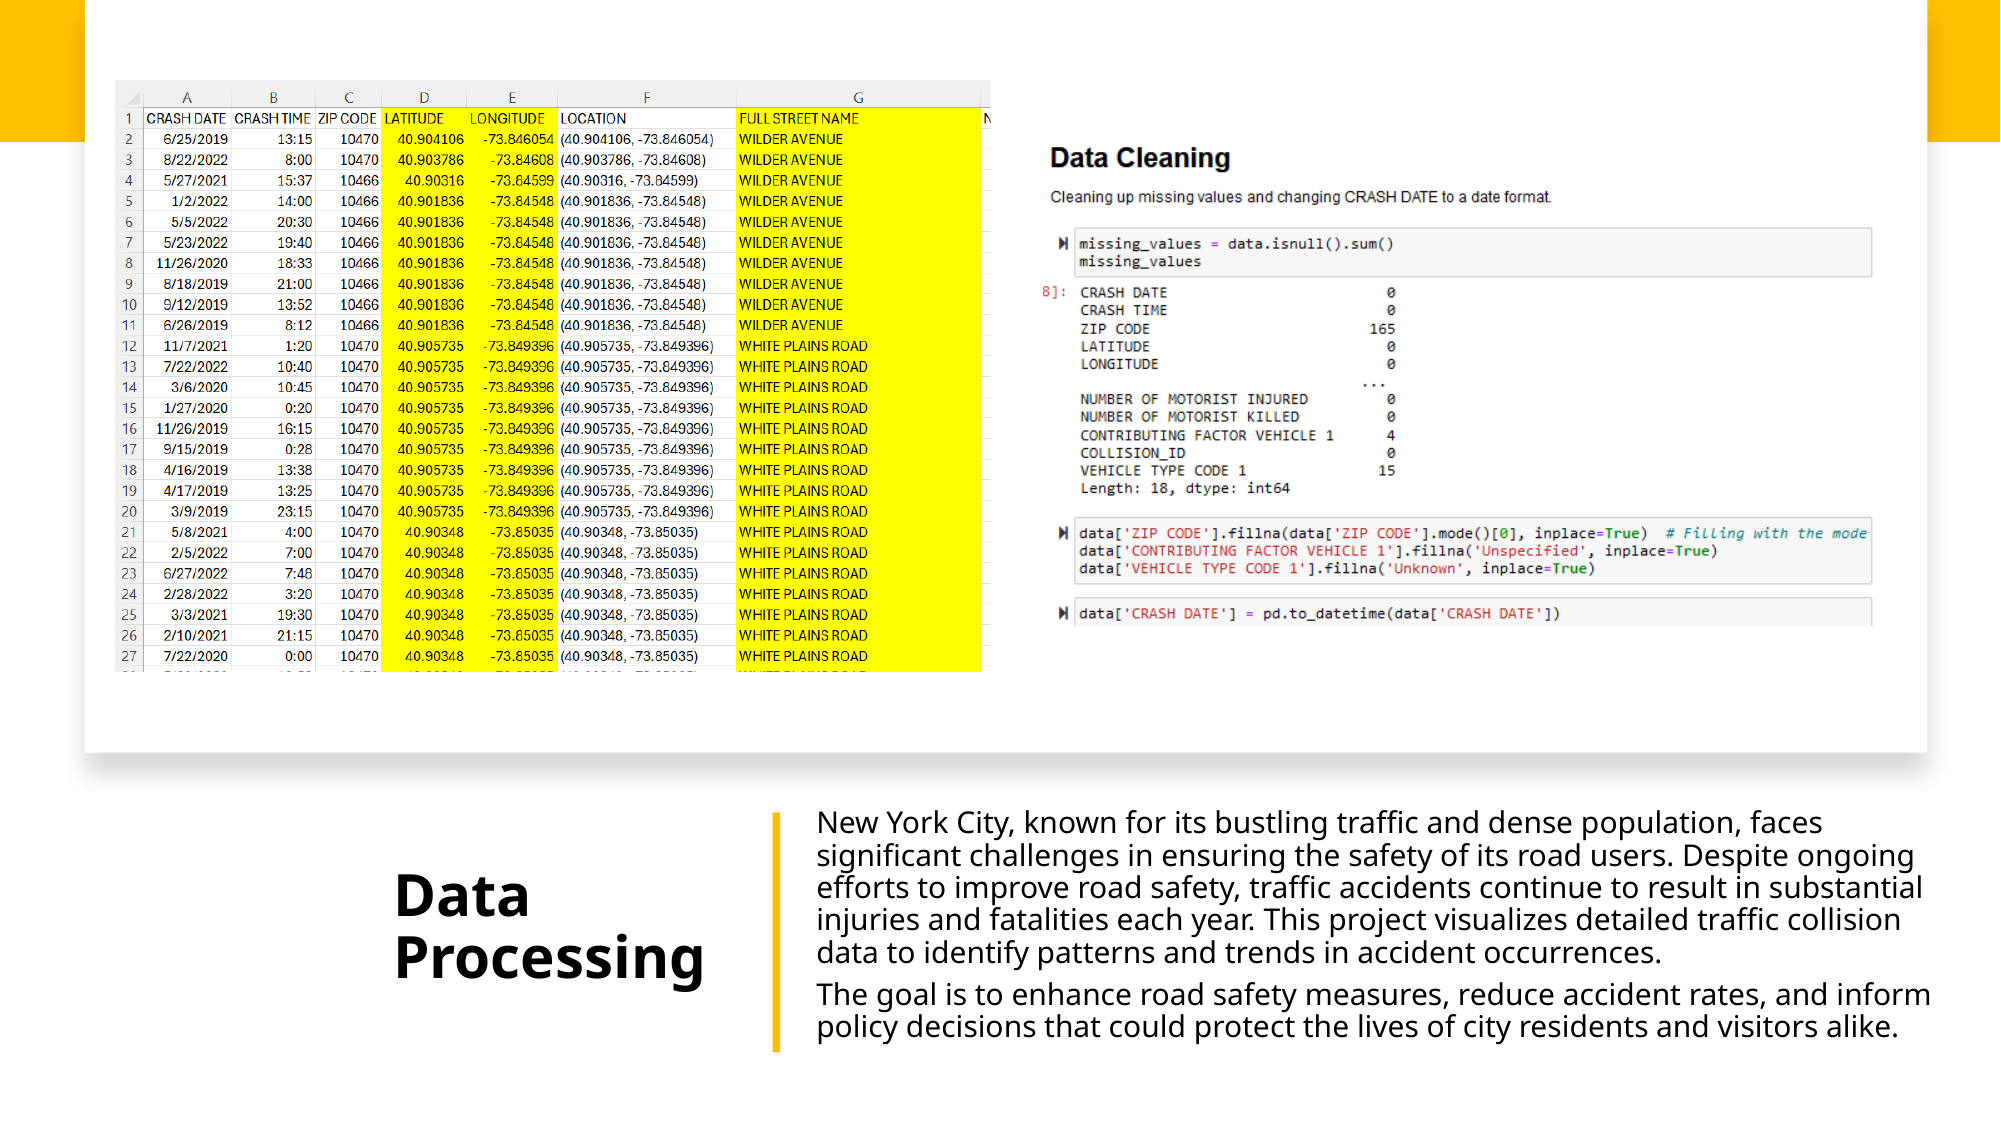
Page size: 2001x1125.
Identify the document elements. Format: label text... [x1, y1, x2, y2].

title Data Processing [378, 801, 728, 1057]
picture [1043, 141, 1875, 626]
text_box [771, 810, 782, 1055]
text_box [1929, 0, 2000, 144]
text_box [83, 0, 1929, 755]
text_box [0, 0, 83, 144]
text_box [0, 144, 2000, 1125]
text_box New York City, known for its bustling traffic and dense population, faces significant challenges in ensuring the safety of its road users. Despite ongoing efforts to improve road safety, traffic accidents continue to result in substantial injuries and fatalities each year. This project visualizes detailed traffic collision data to identify patterns and trends in accident occurrences. The goal is to enhance road safety measures, reduce accident rates, and inform policy decisions that could protect the lives of city residents and visitors alike. [801, 798, 1979, 1054]
picture [114, 80, 991, 672]
